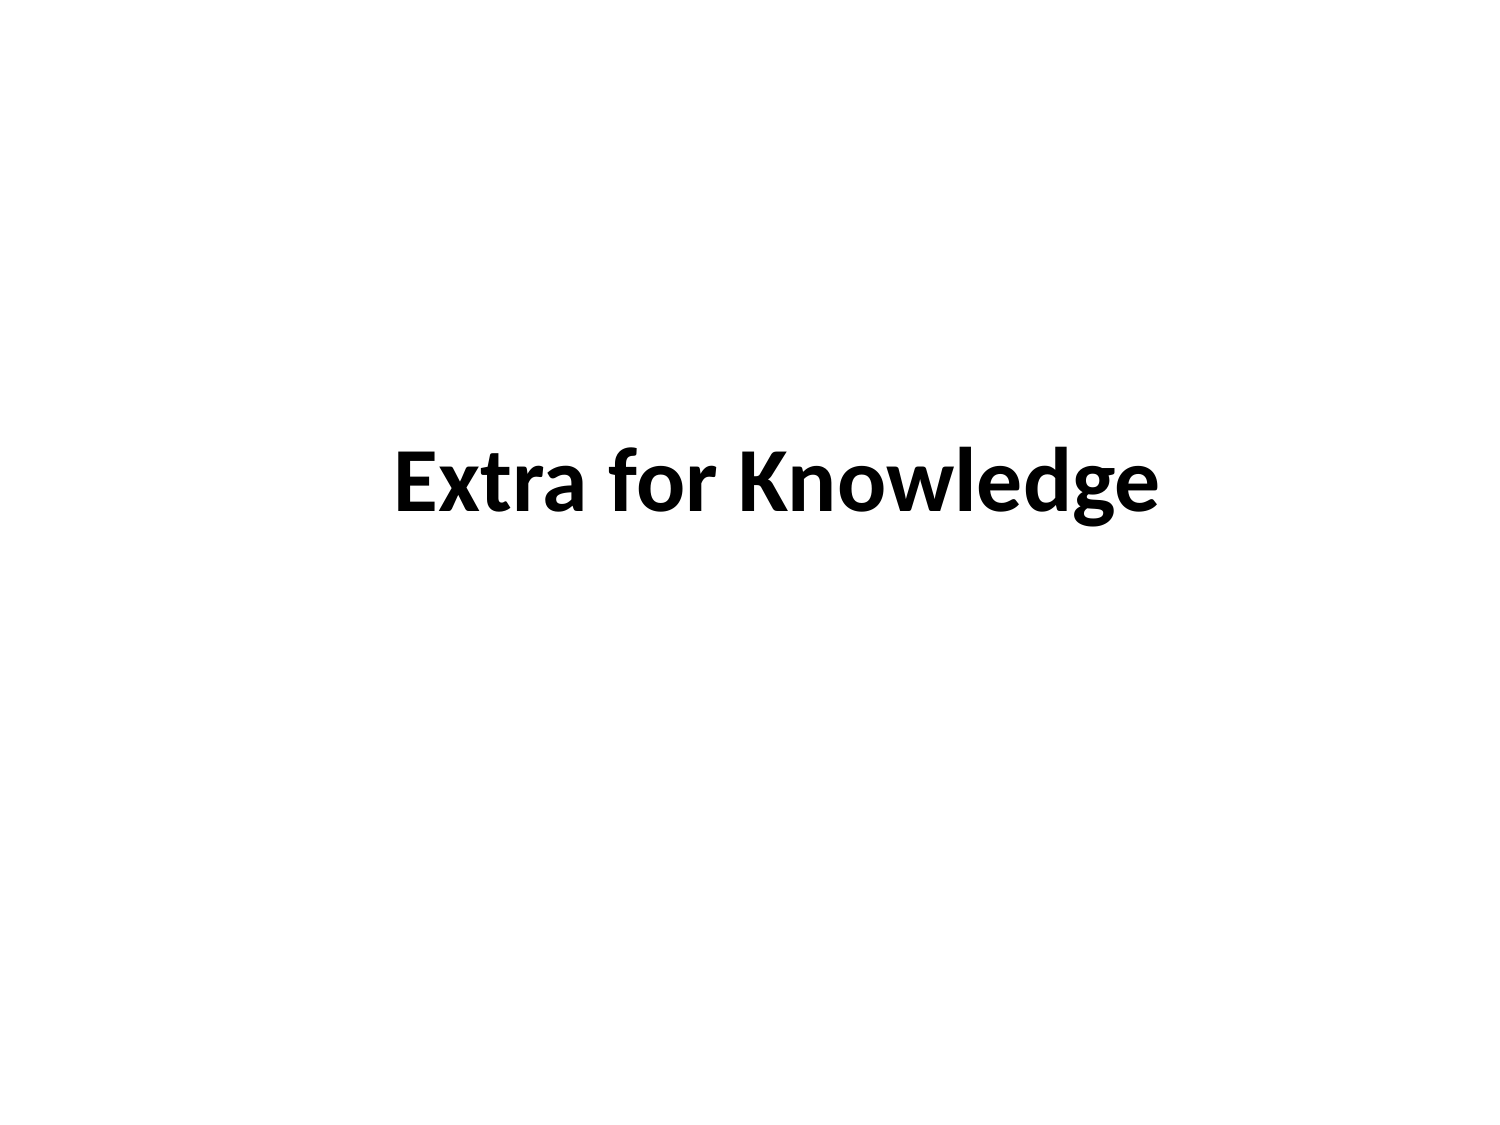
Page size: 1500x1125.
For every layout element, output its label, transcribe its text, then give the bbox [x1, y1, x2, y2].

text_box Extra for Knowledge [378, 412, 1198, 538]
